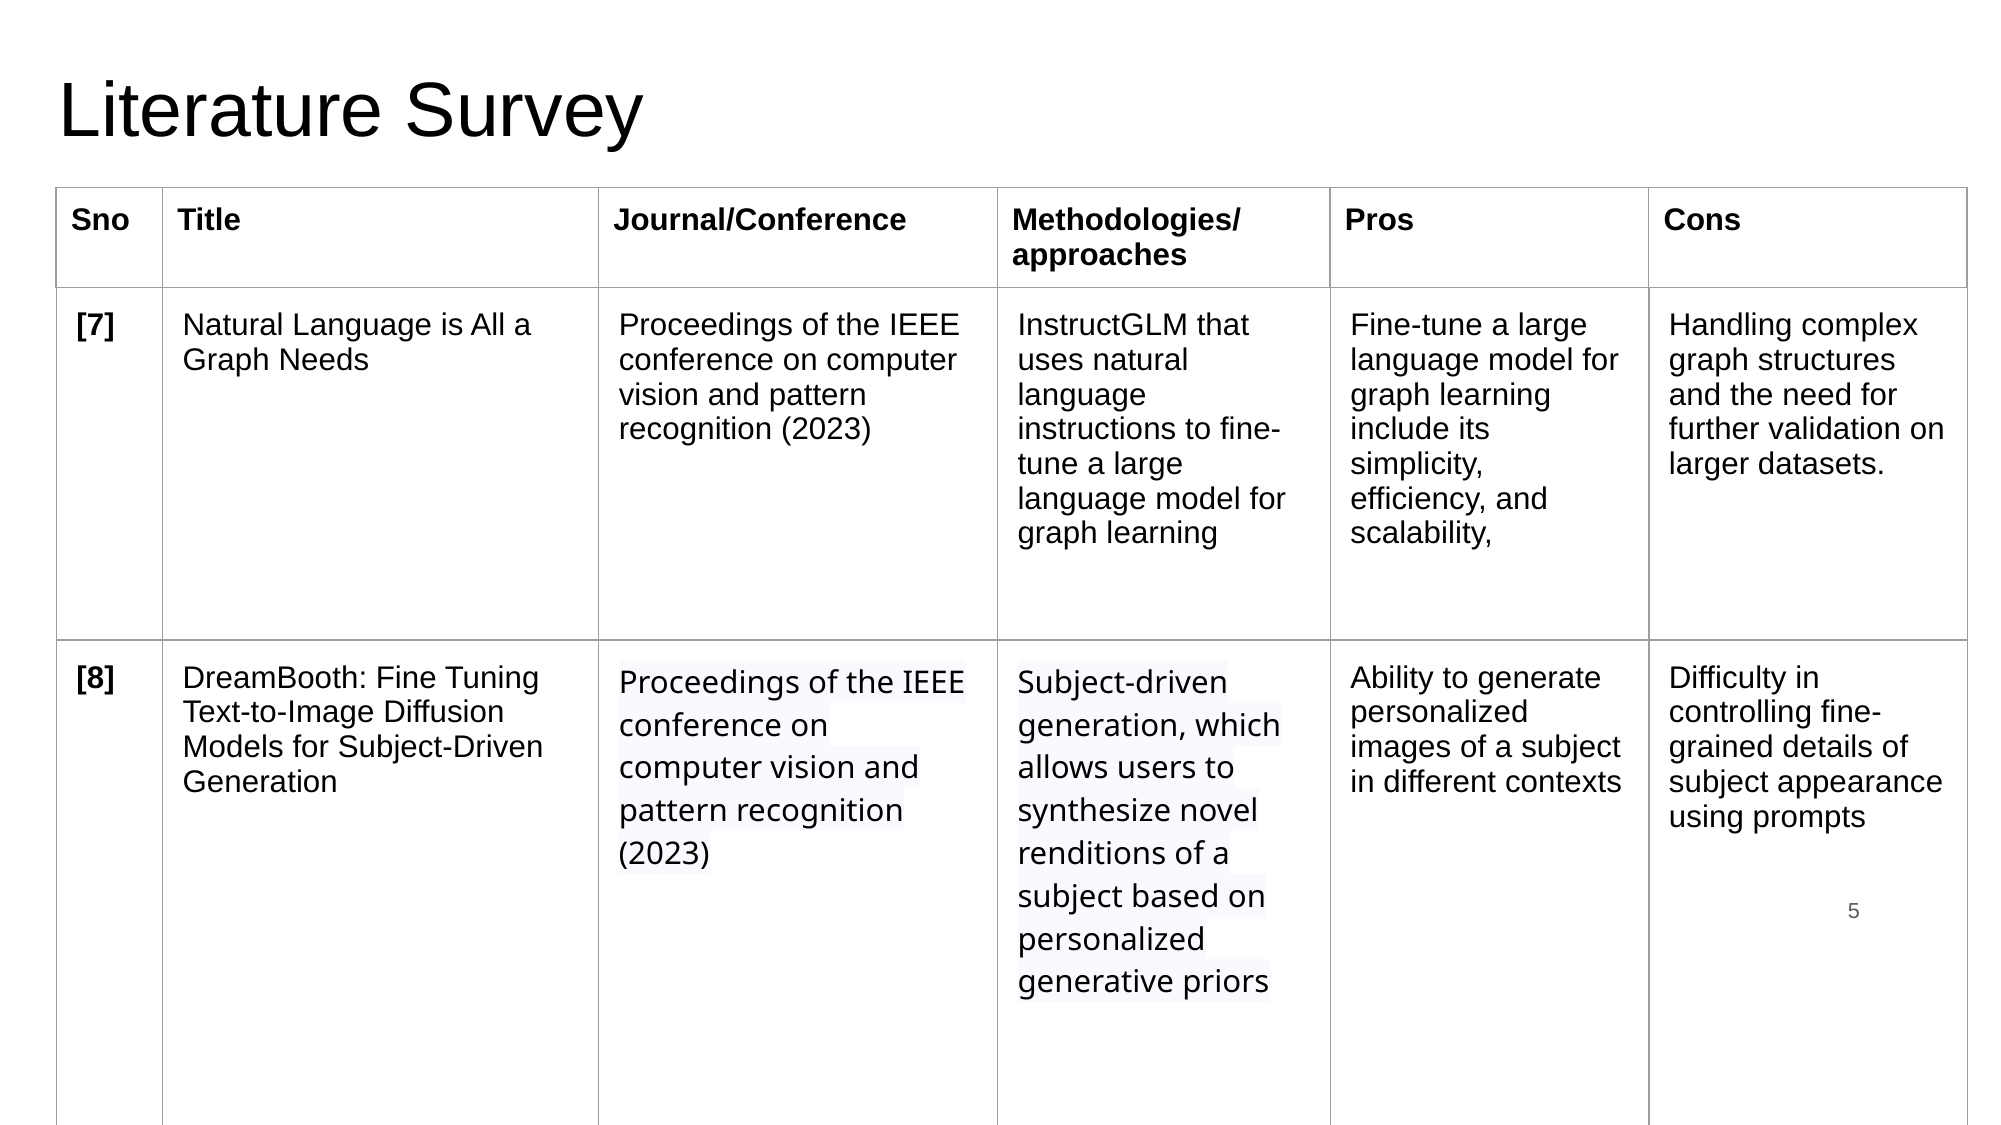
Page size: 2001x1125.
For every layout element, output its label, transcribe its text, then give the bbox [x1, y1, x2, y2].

table_cell Proceedings of the IEEE conference on computer vision and pattern recognition (2023) [599, 641, 997, 1125]
table_cell Difficulty in controlling fine-grained details of subject appearance using prompts [1650, 641, 1967, 1125]
table_header Handling complex graph structures and the need for further validation on larger datasets. [1650, 288, 1967, 639]
table_header Cons [1649, 188, 1966, 287]
table_header InstructGLM that uses natural language instructions to fine-tune a large language model for graph learning [998, 288, 1330, 639]
table_header Methodologies/approaches [998, 188, 1329, 287]
table_cell Subject-driven generation, which allows users to synthesize novel renditions of a subject based on personalized generative priors [998, 641, 1330, 1125]
table_cell DreamBooth: Fine Tuning Text-to-Image Diffusion Models for Subject-Driven Generation [163, 641, 598, 1125]
table_header Natural Language is All a Graph Needs [163, 288, 598, 639]
table_header Journal/Conference [599, 188, 997, 287]
table_cell Ability to generate personalized images of a subject in different contexts [1331, 641, 1648, 1125]
title Literature Survey [43, 51, 1894, 148]
table_header [7] [57, 288, 162, 639]
table_header Sno [57, 188, 162, 287]
table_header Fine-tune a large language model for graph learning include its simplicity, efficiency, and scalability, [1331, 288, 1648, 639]
table_header Pros [1331, 188, 1648, 287]
table_header Title [163, 188, 598, 287]
table_cell [8] [57, 641, 162, 1125]
table_header Proceedings of the IEEE conference on computer vision and pattern recognition (2023) [599, 288, 997, 639]
